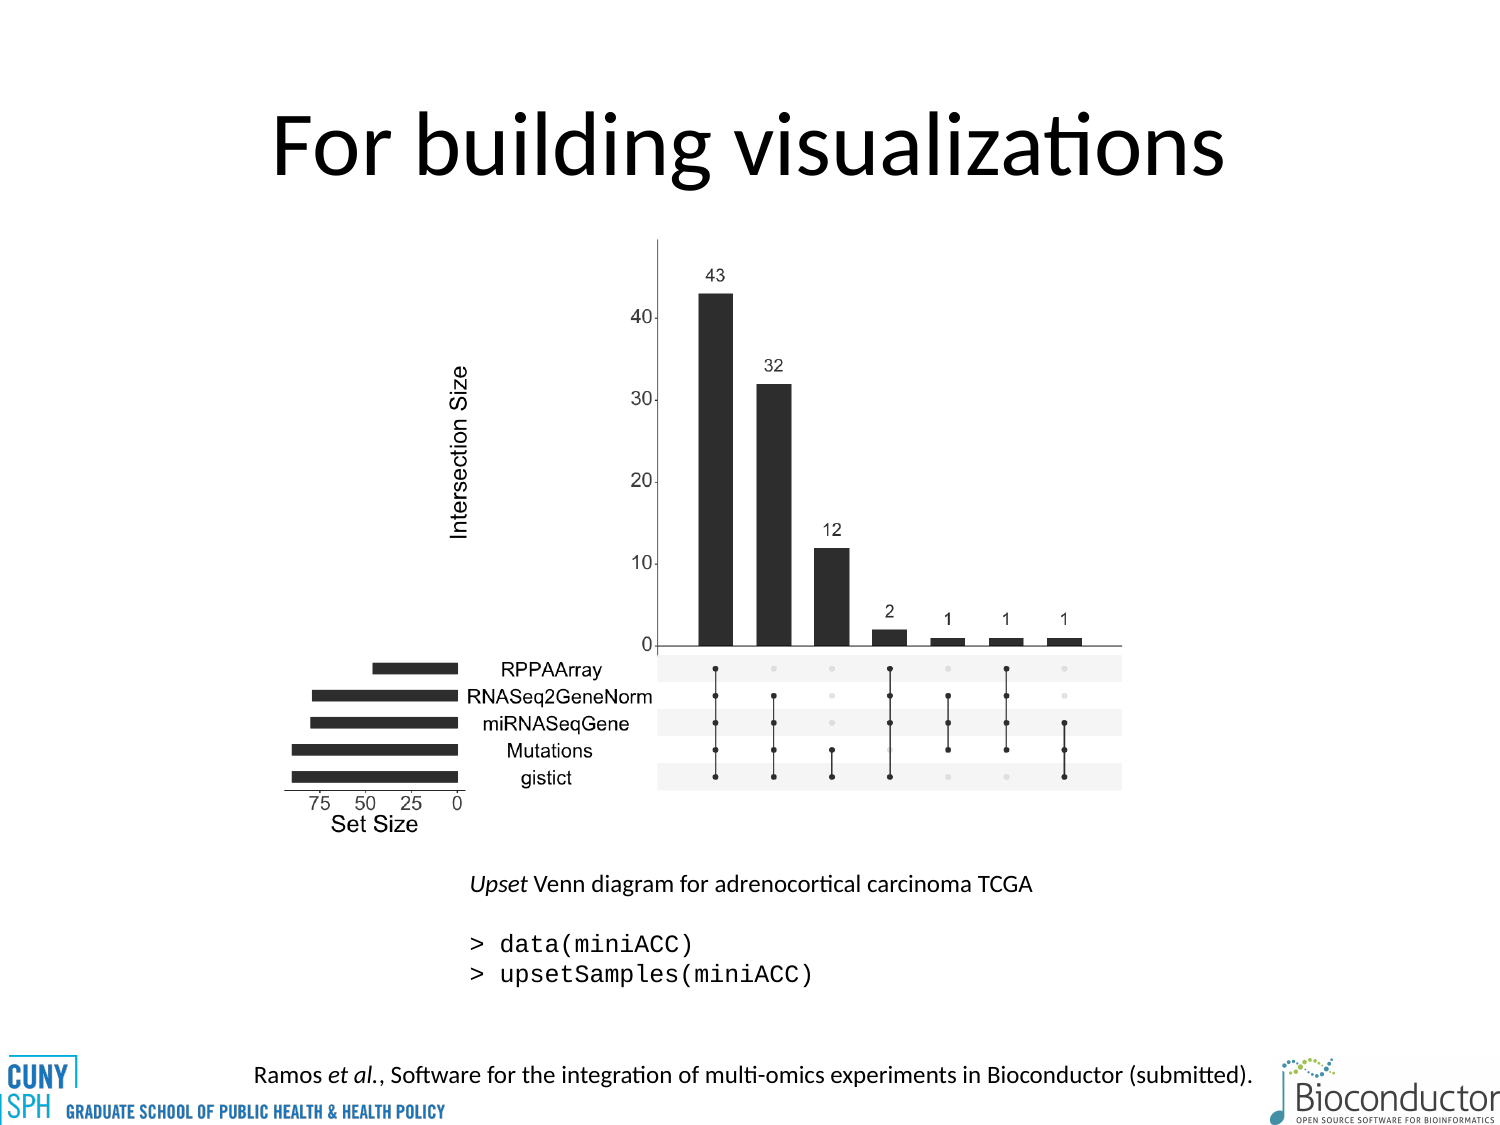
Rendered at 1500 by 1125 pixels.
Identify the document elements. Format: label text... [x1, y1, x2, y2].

text_box Ramos et al., Software for the integration of multi-omics experiments in Bioconductor (submitted). [239, 1051, 1282, 1096]
picture [1270, 1058, 1500, 1125]
title For building visualizations [75, 45, 1425, 233]
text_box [276, 232, 1129, 997]
picture [0, 1055, 446, 1125]
